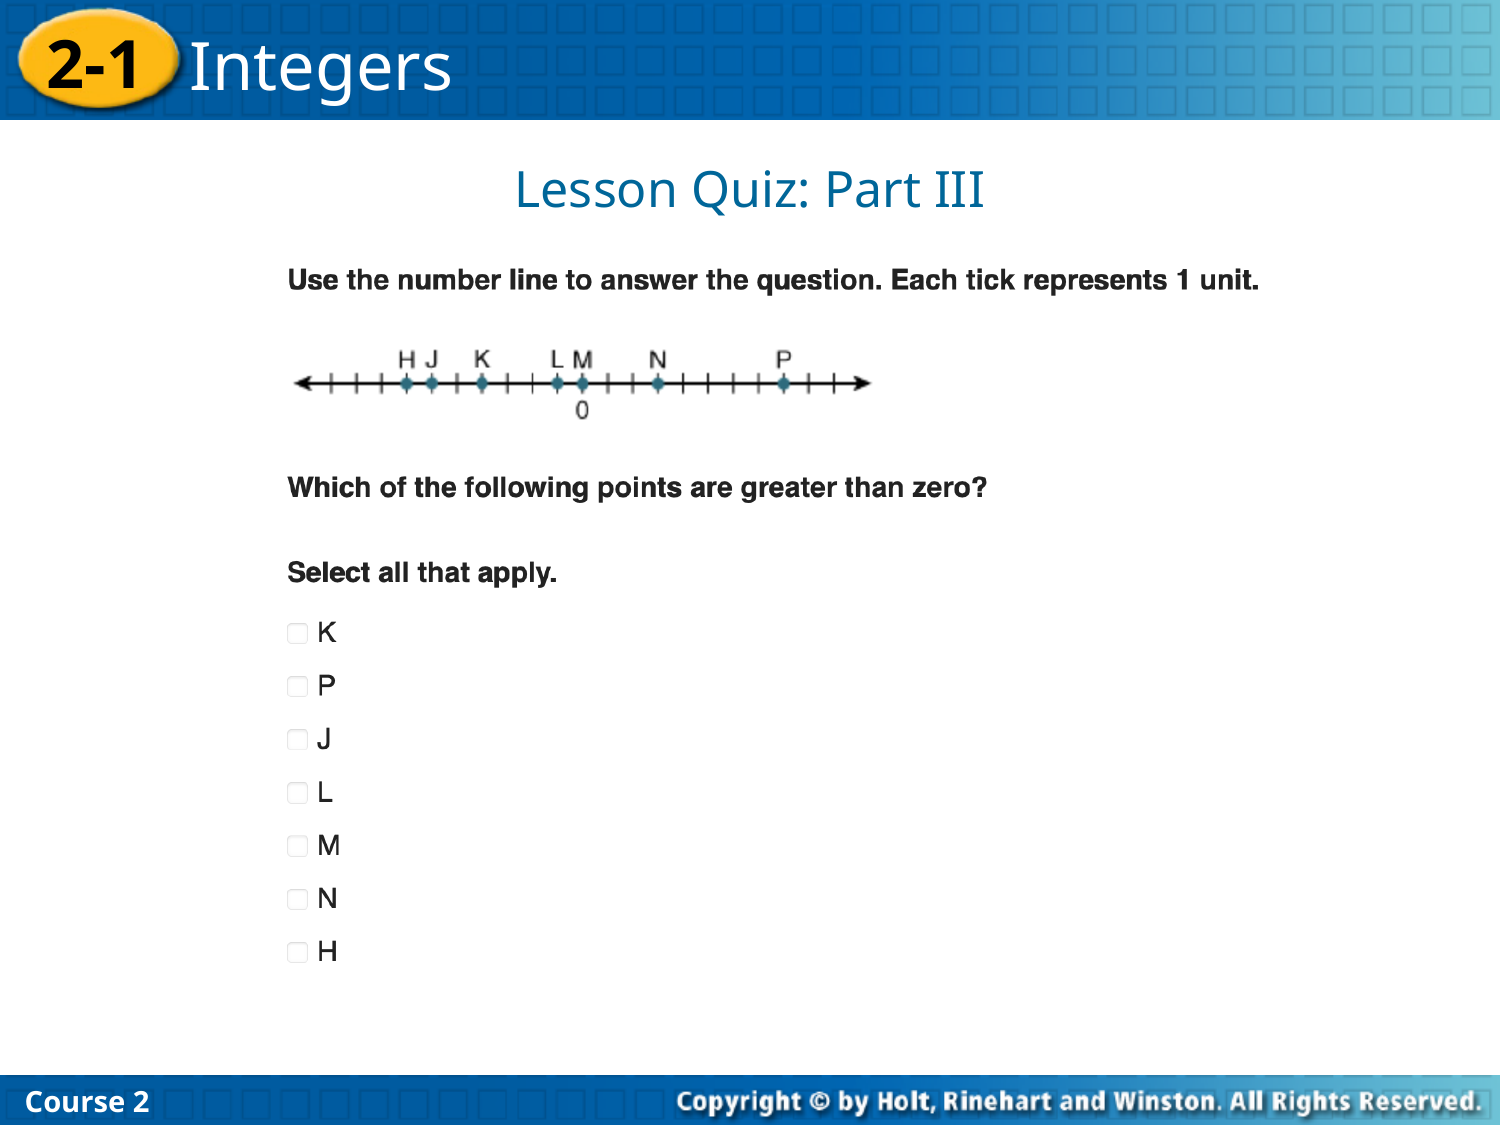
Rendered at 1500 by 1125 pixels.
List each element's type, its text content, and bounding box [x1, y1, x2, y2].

text_box Lesson Quiz: Part III [0, 150, 1500, 225]
picture [0, 0, 1500, 120]
picture [0, 1075, 1500, 1125]
picture [274, 250, 1337, 977]
